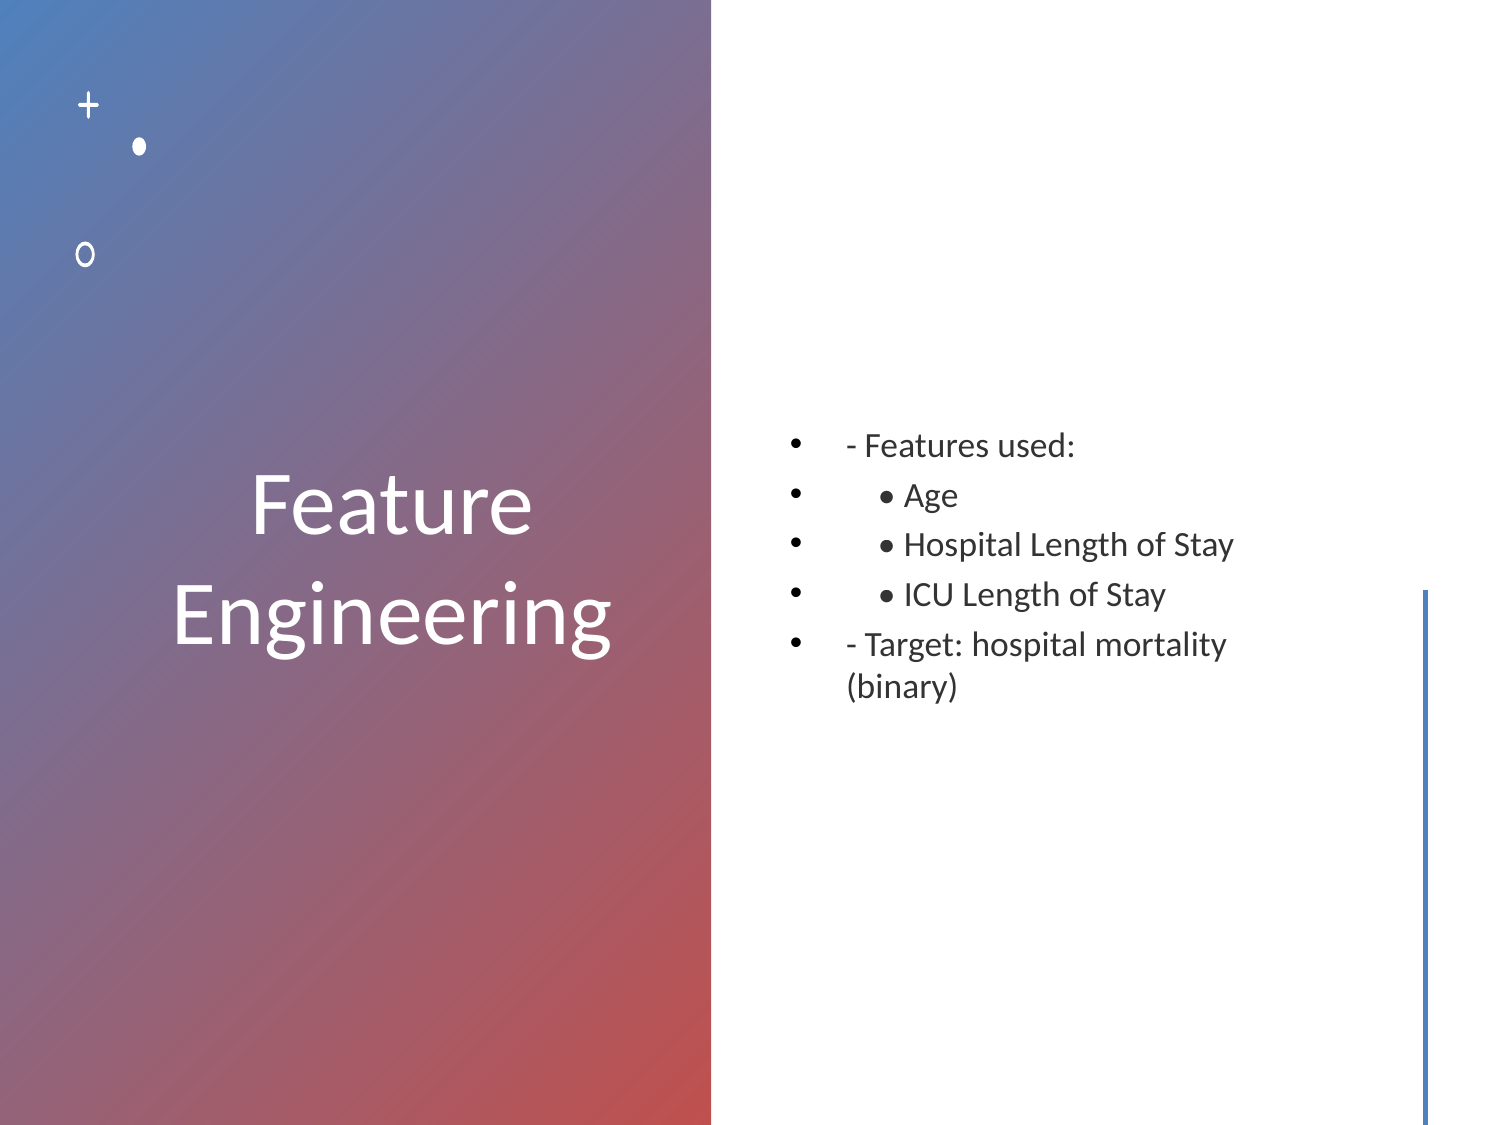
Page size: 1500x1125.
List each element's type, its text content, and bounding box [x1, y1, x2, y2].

title Feature Engineering [146, 62, 640, 1043]
list - Features used: • Age • Hospital Length of Stay • ICU Length of Stay - Target: hospital mortality (binary) [774, 85, 1362, 1043]
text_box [75, 90, 147, 268]
text_box [0, 0, 713, 1125]
text_box [713, 0, 1500, 1125]
